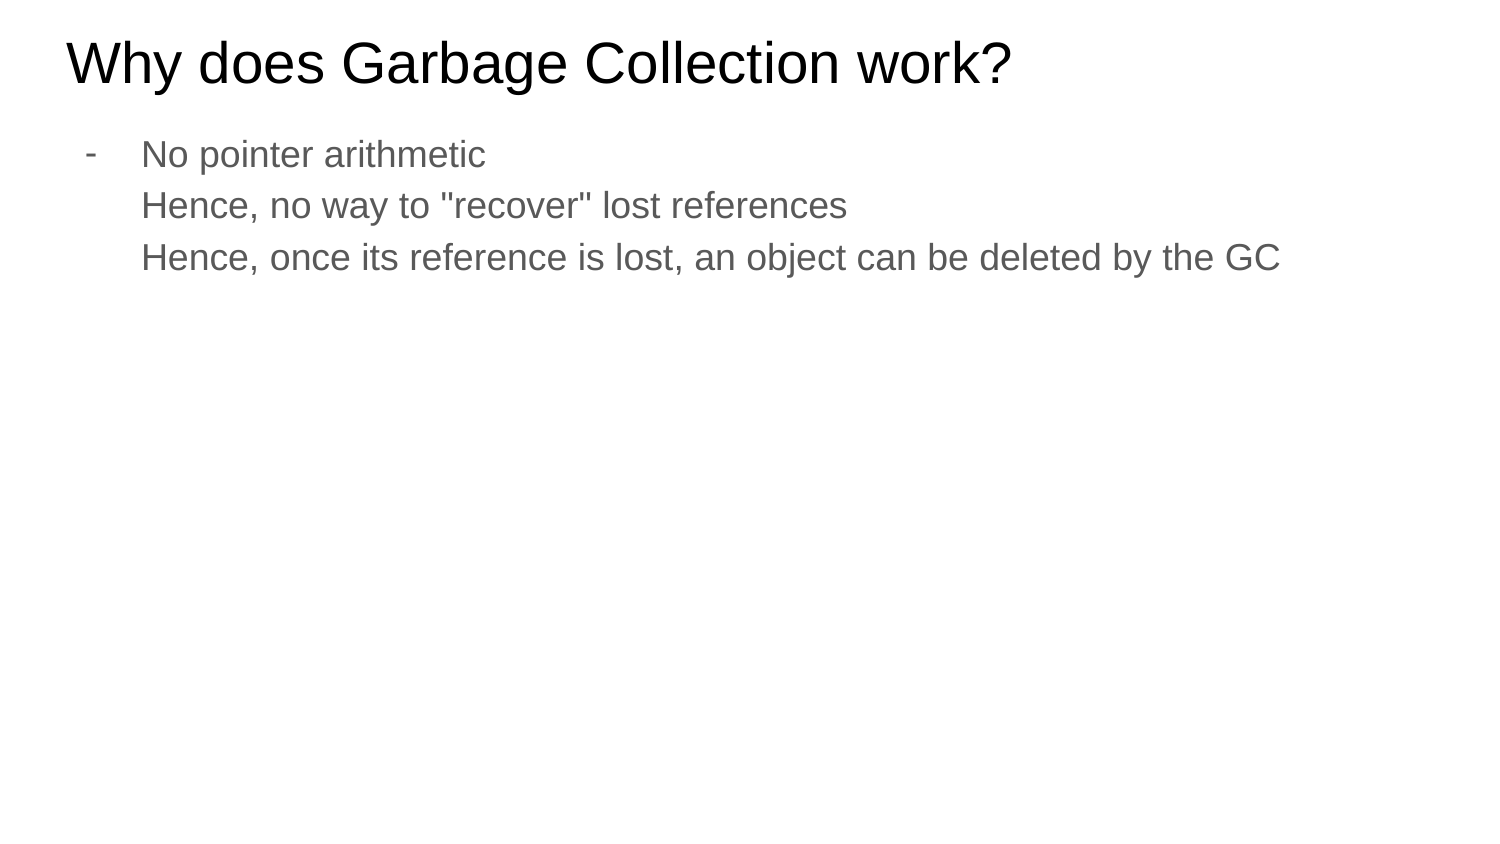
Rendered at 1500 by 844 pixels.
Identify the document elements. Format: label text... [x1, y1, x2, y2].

list No pointer arithmetic Hence, no way to "recover" lost references Hence, once its reference is lost, an object can be deleted by the GC [51, 107, 1449, 813]
title Why does Garbage Collection work? [51, 10, 1449, 105]
